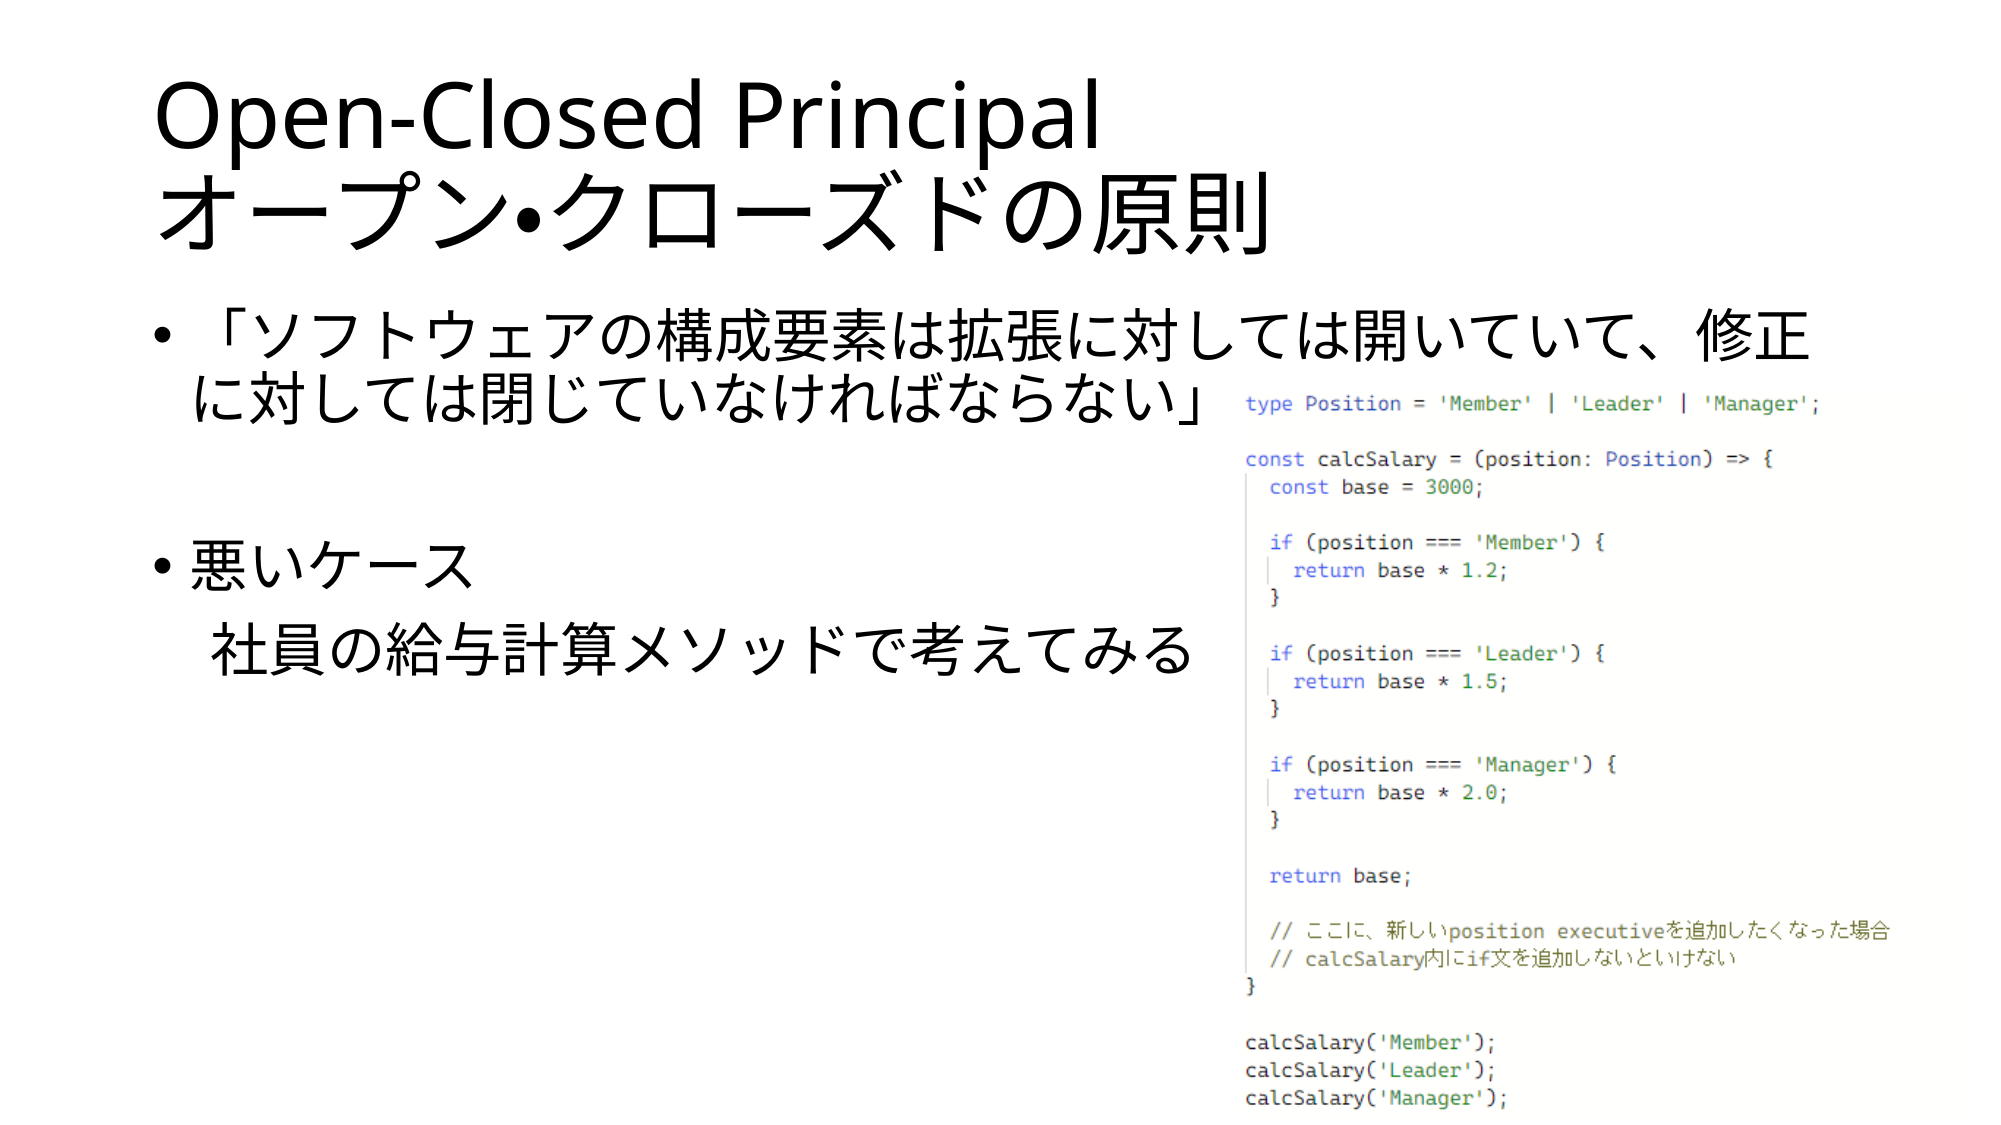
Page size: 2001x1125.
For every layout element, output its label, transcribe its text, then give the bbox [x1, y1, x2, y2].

picture [1241, 376, 1963, 1121]
list 「ソフトウェアの構成要素は拡張に対しては開いていて、修正に対しては閉じていなければならない」 悪いケース 社員の給与計算メソッドで考えてみる [137, 299, 1863, 1014]
title Open-Closed Principal オープン・クローズドの原則 [137, 59, 1863, 278]
